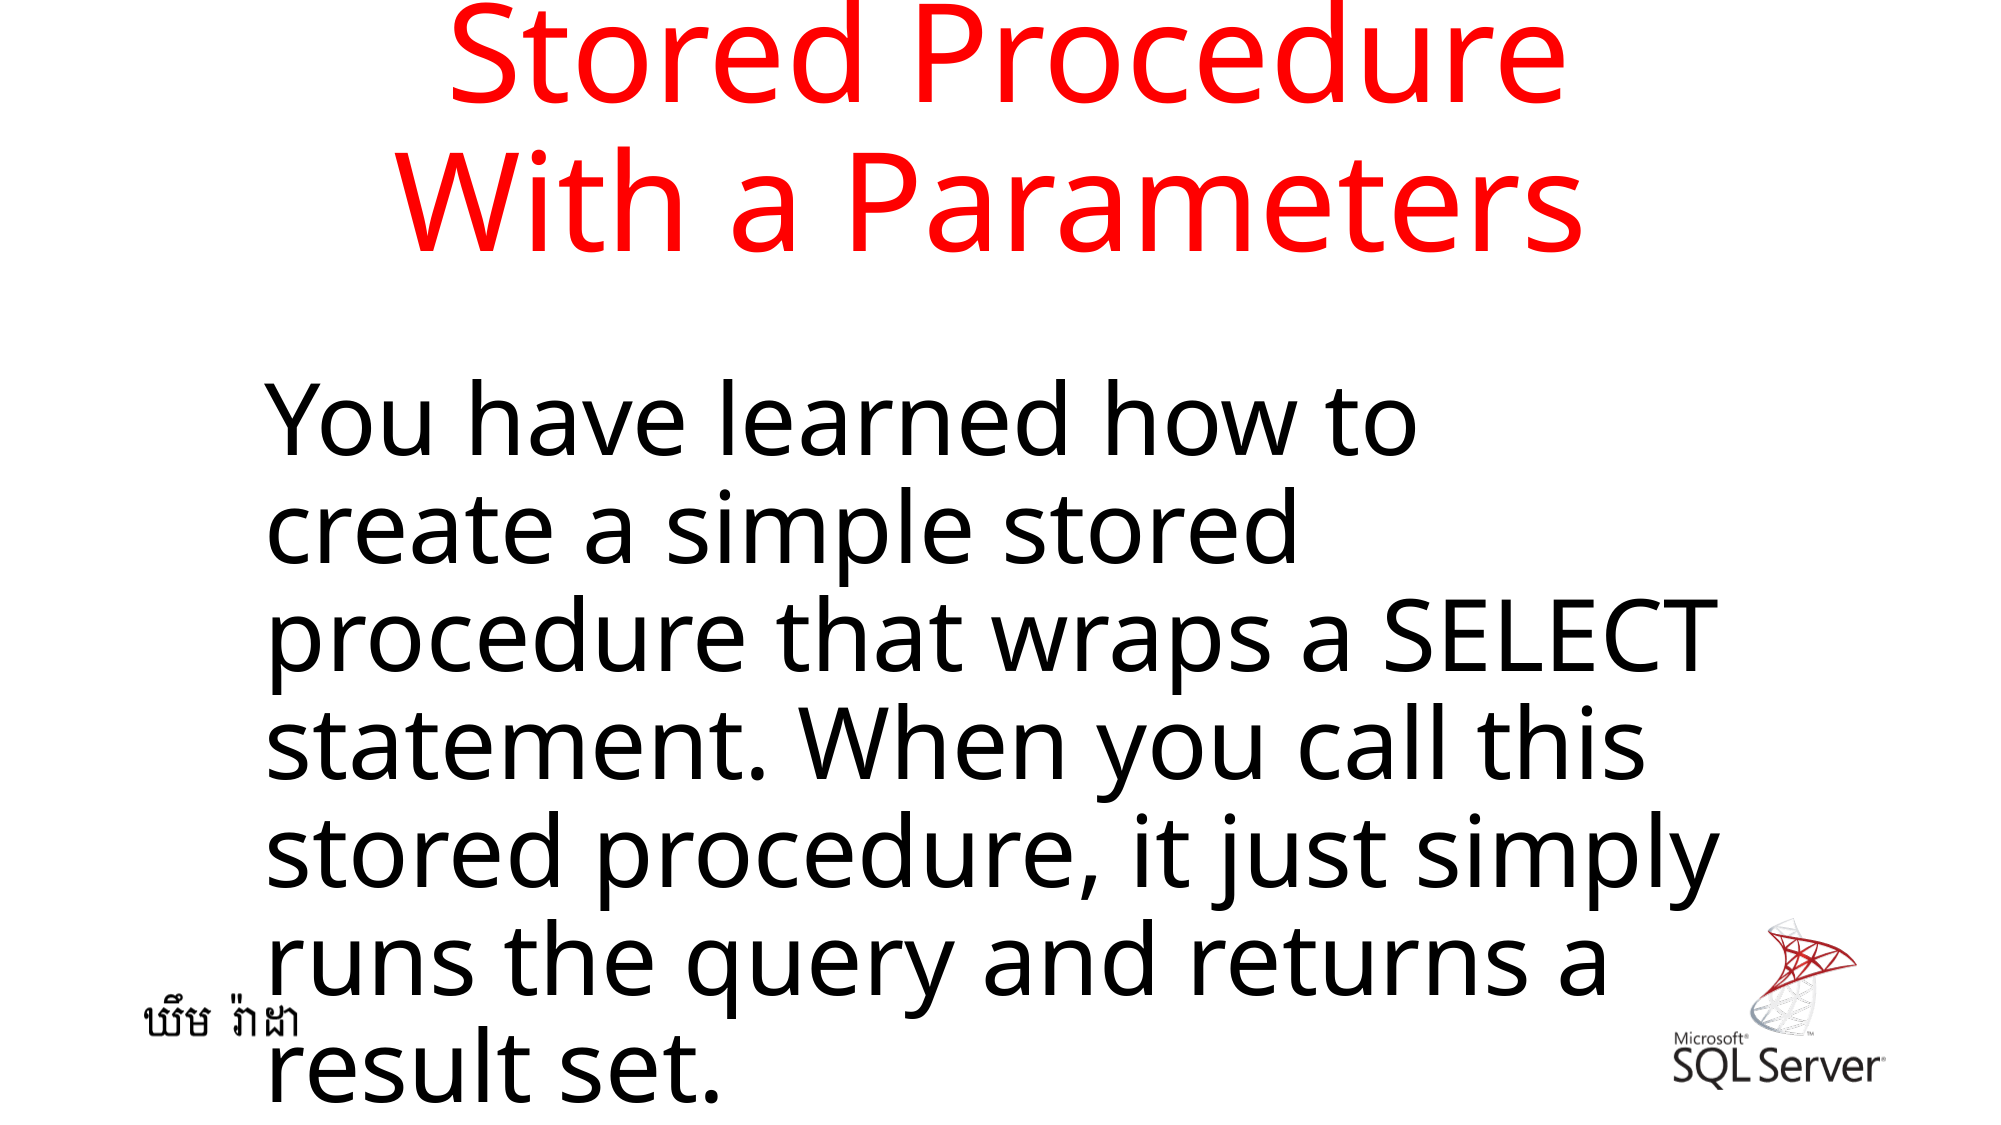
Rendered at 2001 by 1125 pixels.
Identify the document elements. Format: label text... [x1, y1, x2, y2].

subtitle You have learned how to create a simple stored procedure that wraps a SELECT statement. When you call this stored procedure, it just simply runs the query and returns a result set. [249, 361, 1750, 837]
title Stored Procedure With a Parameters [232, 79, 1750, 289]
picture [93, 918, 1886, 1125]
